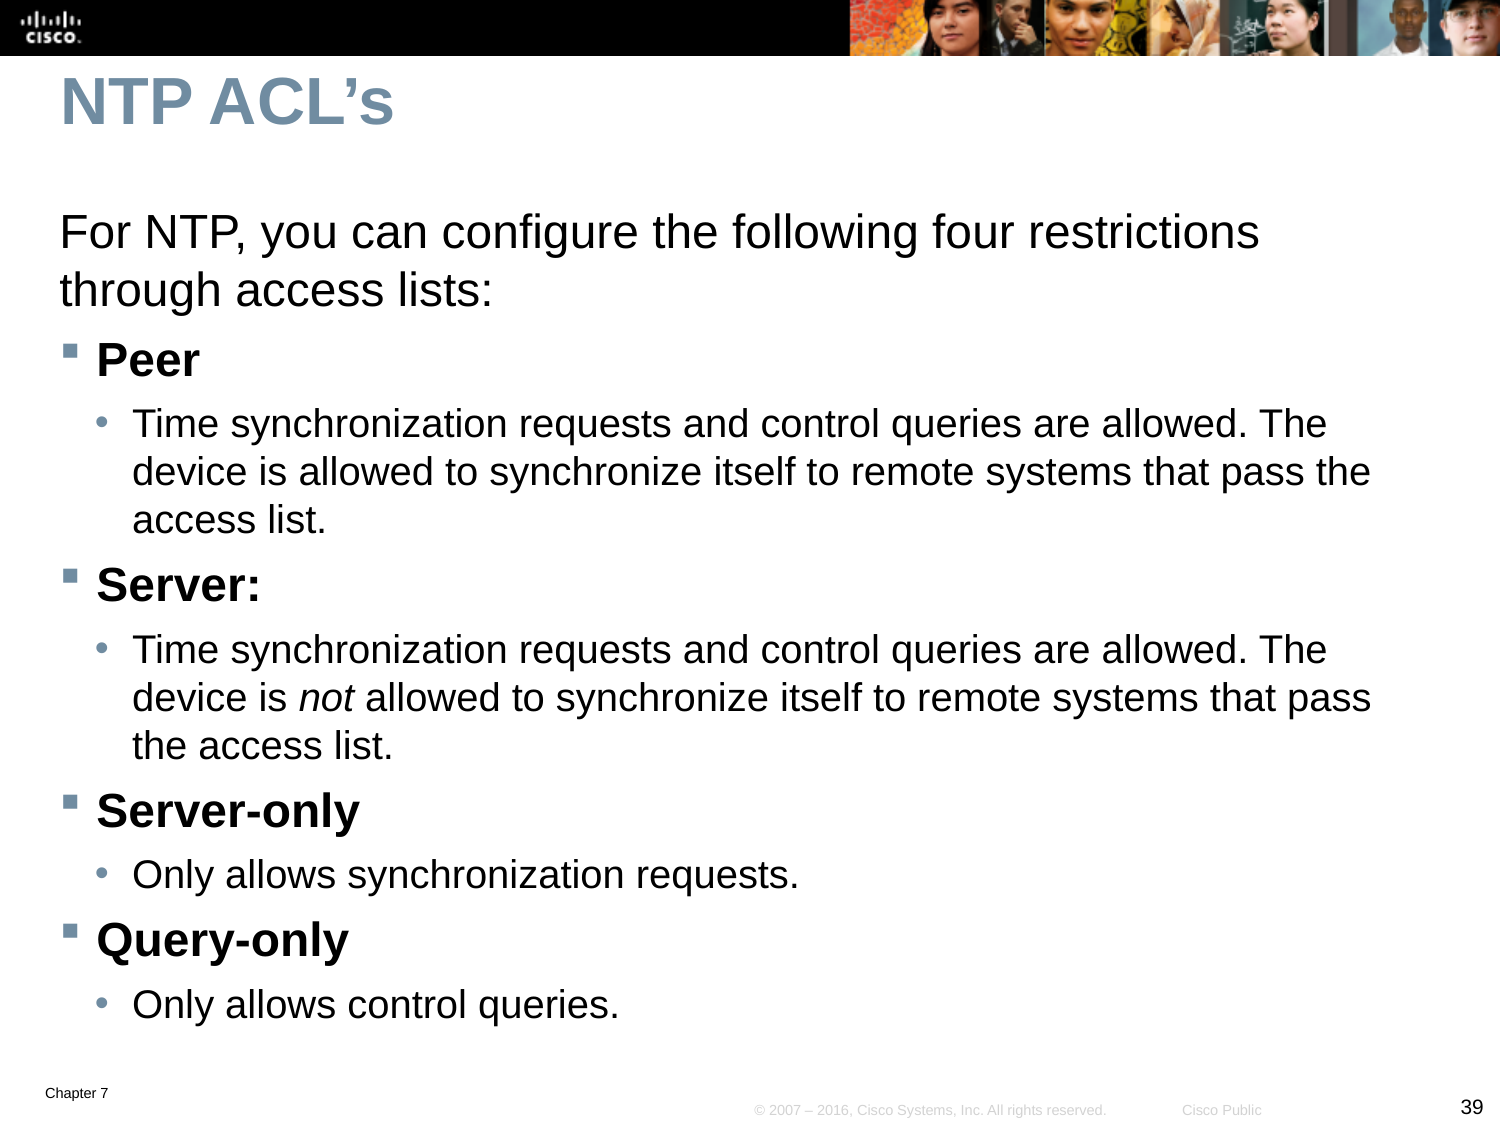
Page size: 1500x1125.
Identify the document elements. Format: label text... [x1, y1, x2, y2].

picture [0, 0, 1500, 56]
title NTP ACL’s [45, 59, 1444, 182]
list For NTP, you can configure the following four restrictions through access lists: Peer Time synchronization requests and control queries are allowed. The device is allowed to synchronize itself to remote systems that pass the access list. Server: Time synchronization requests and control queries are allowed. The device is not allowed to synchronize itself to remote systems that pass the access list. Server-only Only allows synchronization requests. Query-only Only allows control queries. [45, 193, 1444, 1037]
